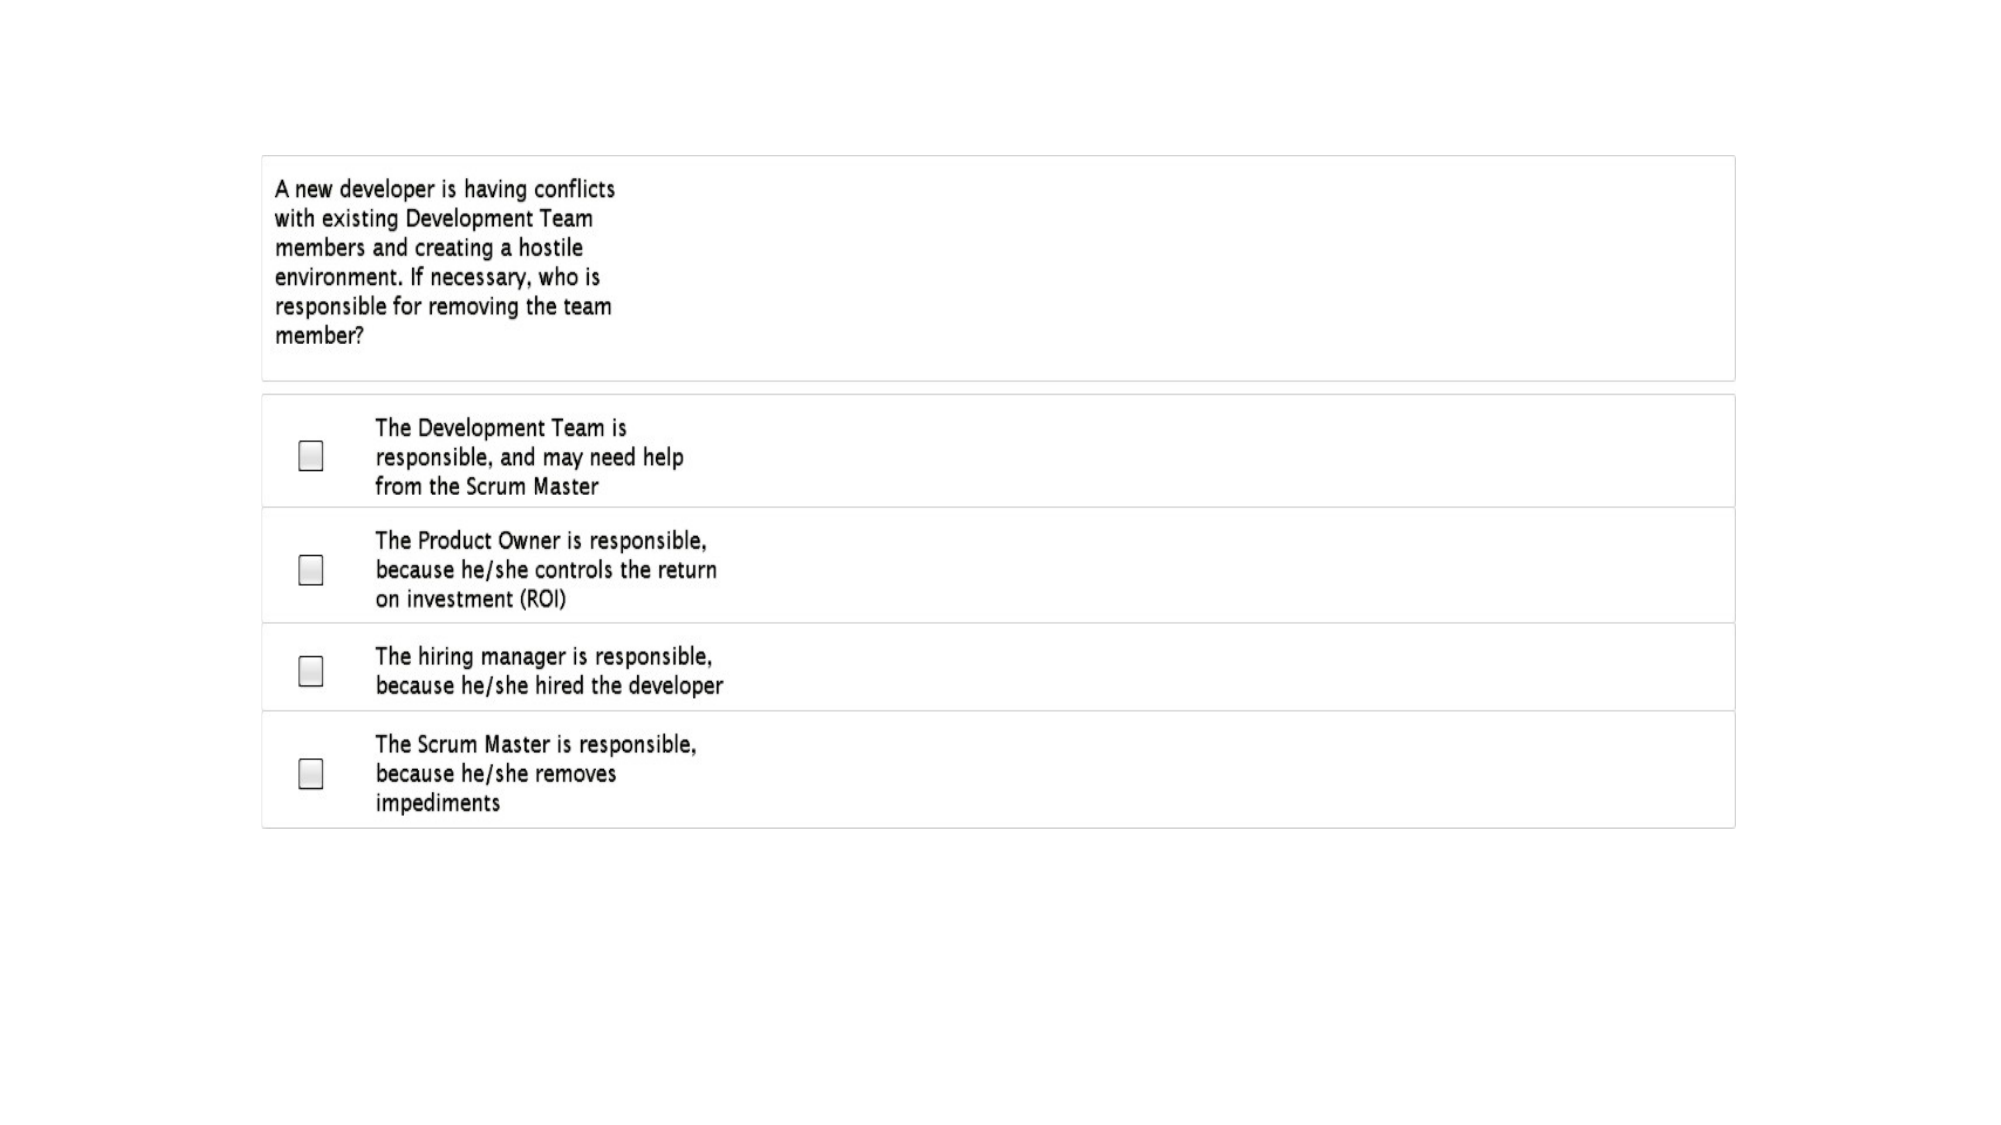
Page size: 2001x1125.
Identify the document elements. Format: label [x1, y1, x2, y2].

text_box [261, 155, 1736, 829]
